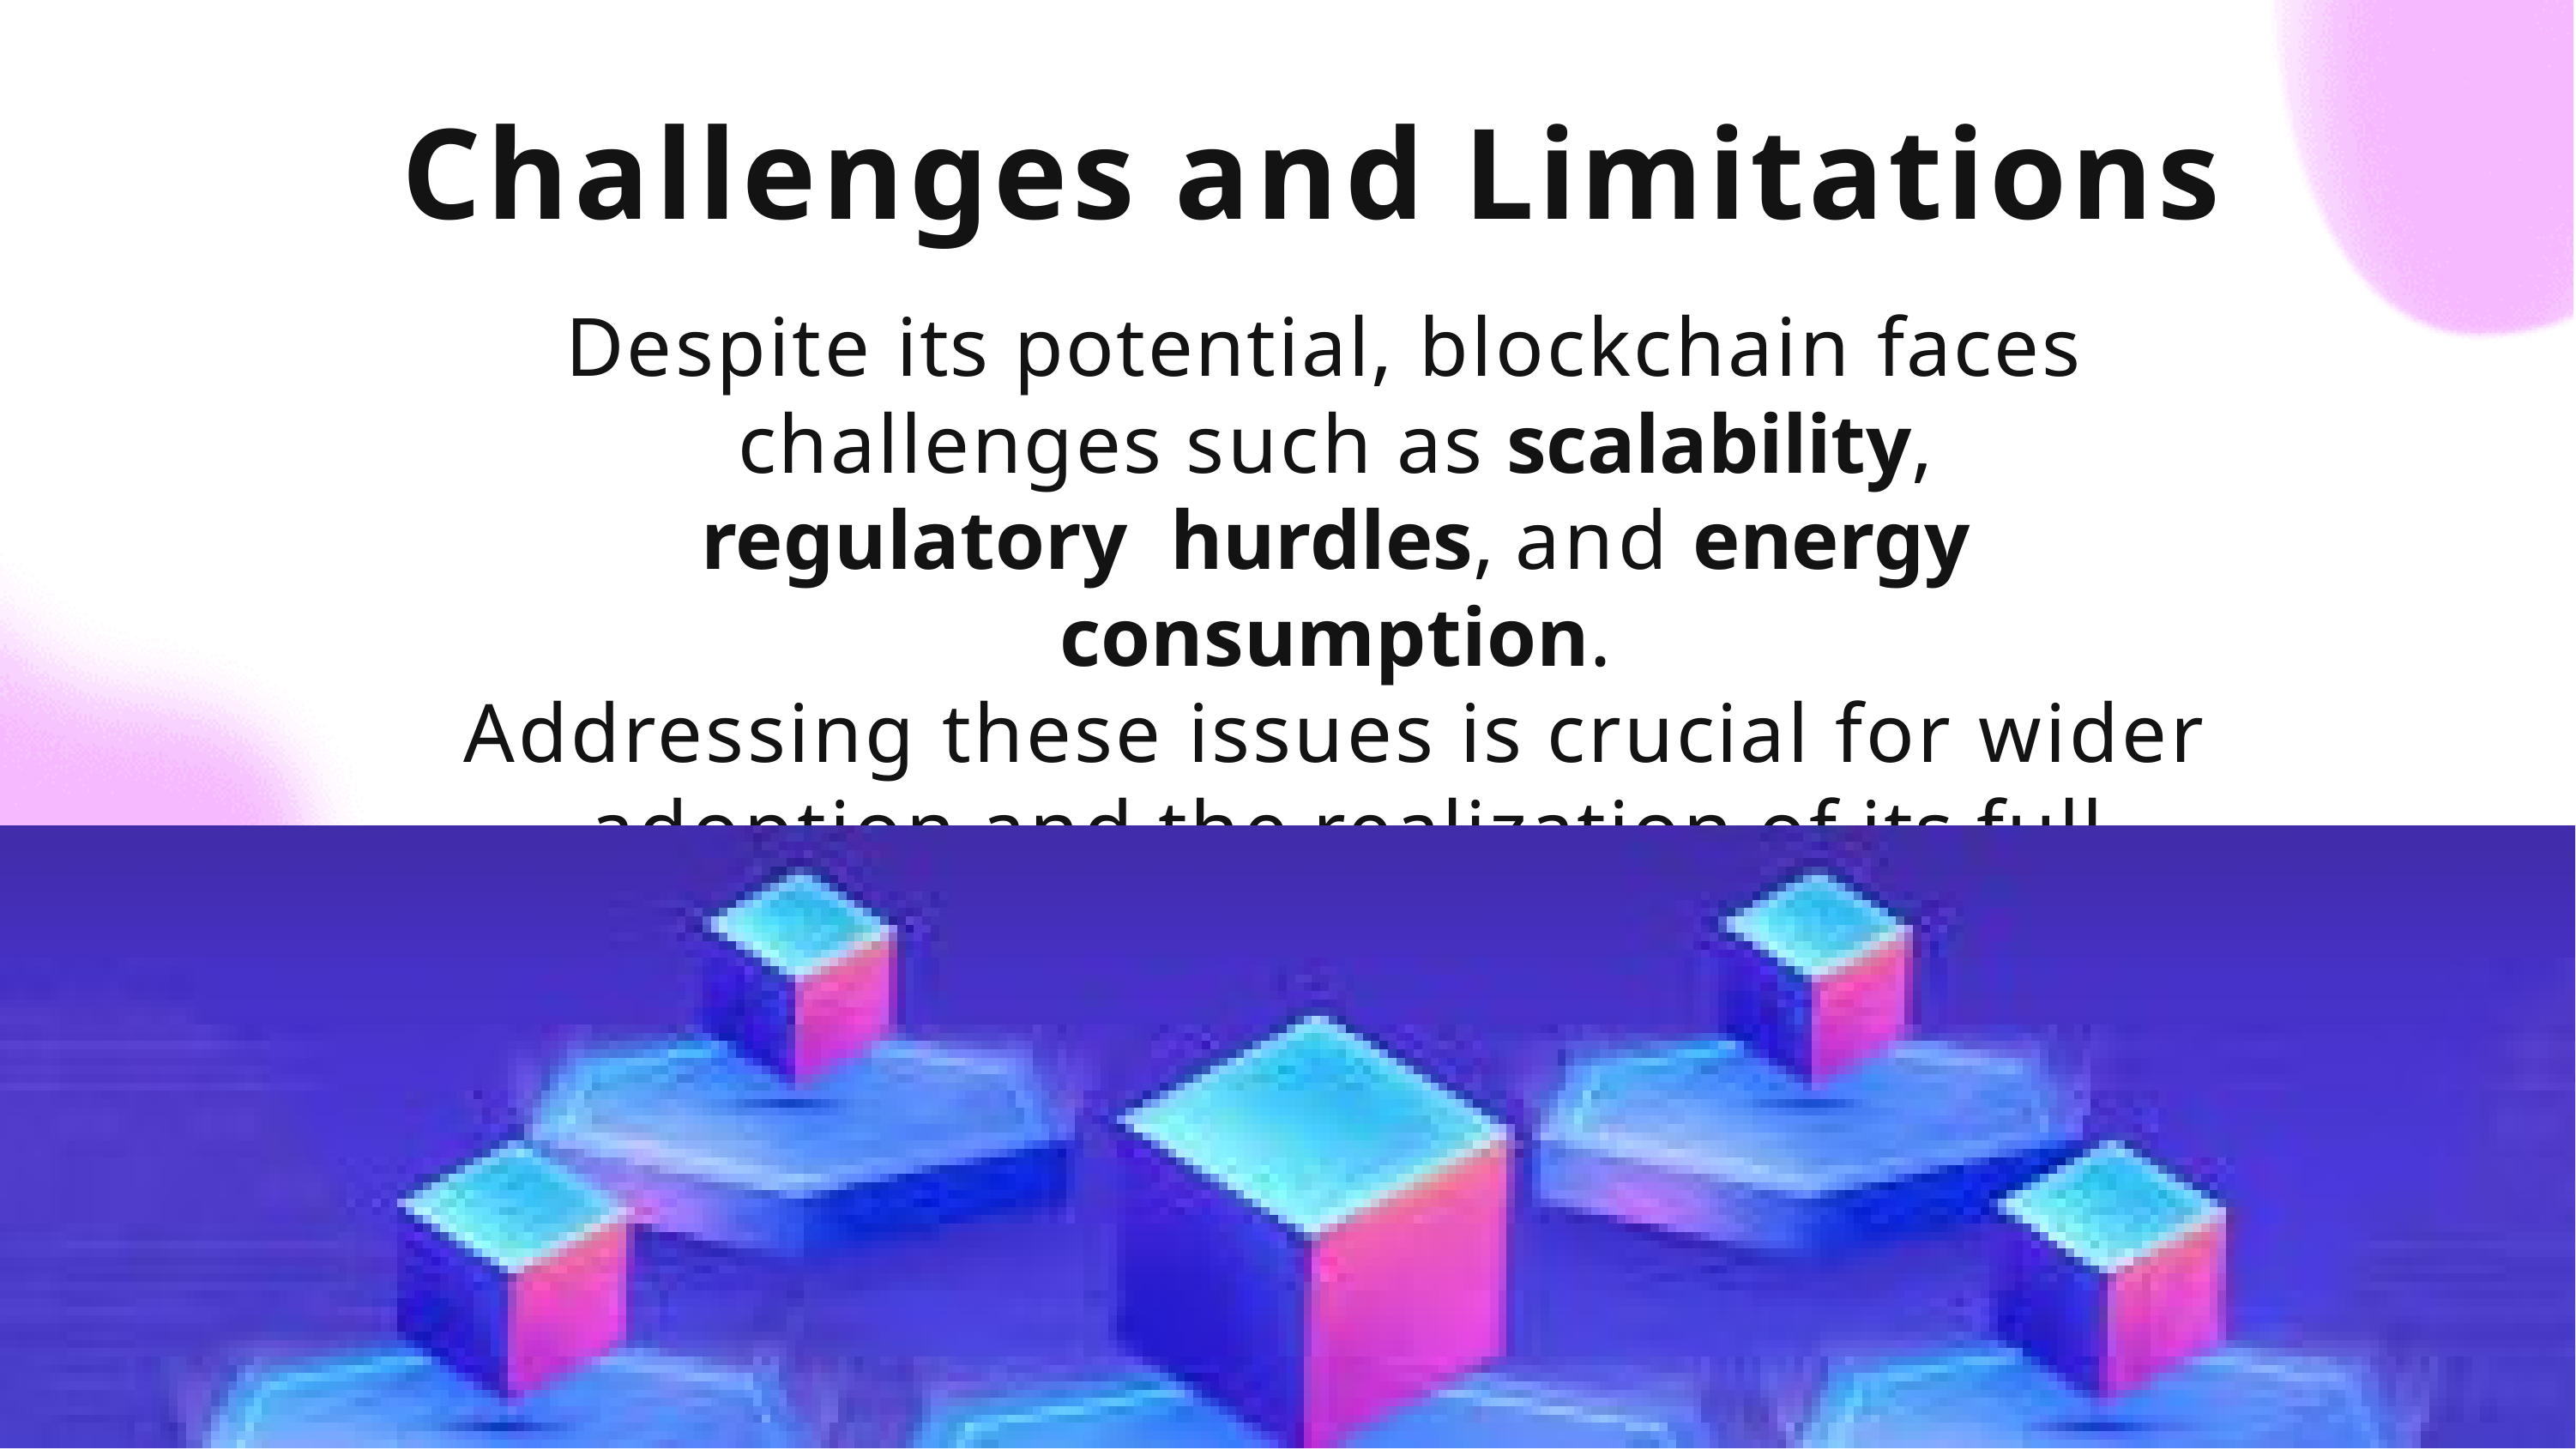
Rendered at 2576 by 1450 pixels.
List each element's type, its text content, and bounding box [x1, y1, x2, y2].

picture [0, 0, 2576, 1448]
title Challenges and Limitations [400, 92, 2227, 336]
text_box Despite its potential, blockchain faces challenges such as scalability, regulatory hurdles, and energy consumption. Addressing these issues is crucial for wider adoption and the realization of its full beneﬁts. [457, 293, 2212, 822]
